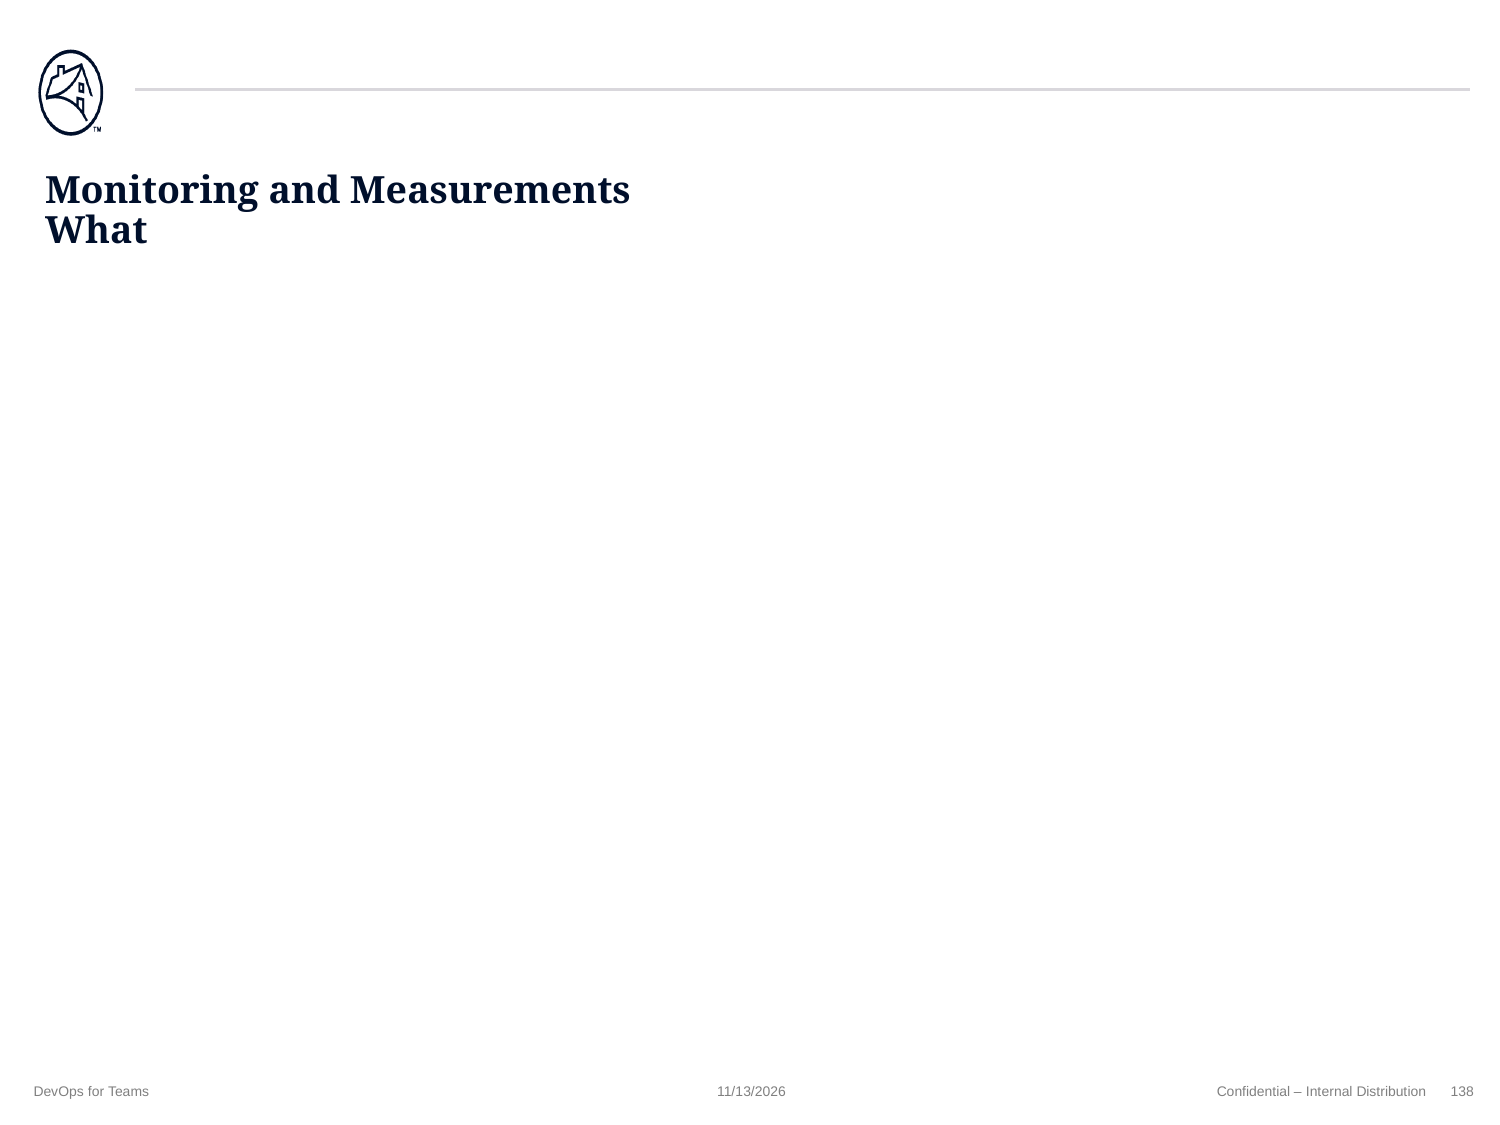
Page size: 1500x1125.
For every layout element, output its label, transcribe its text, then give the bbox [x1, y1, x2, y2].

title Monitoring and Measurements What [45, 163, 1464, 285]
footer DevOps for Teams [18, 1074, 526, 1108]
picture [10, 12, 122, 140]
